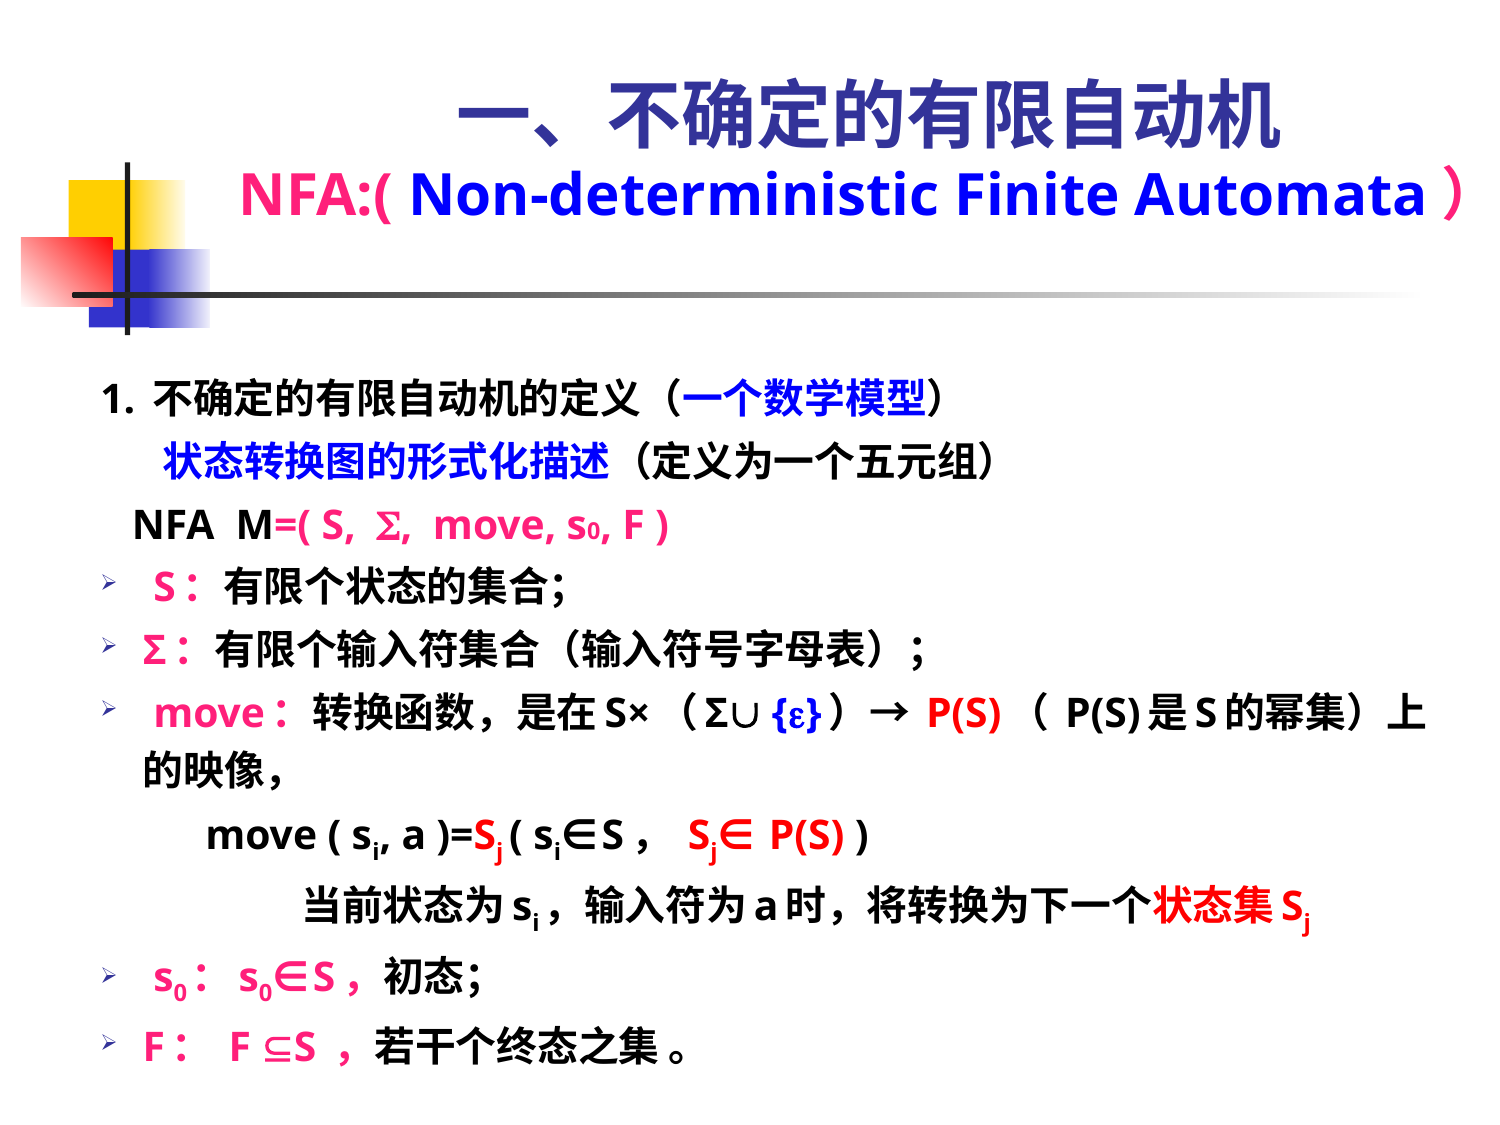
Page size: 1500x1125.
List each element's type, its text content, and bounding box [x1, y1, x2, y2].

list 1. 不确定的有限自动机的定义（一个数学模型） 状态转换图的形式化描述（定义为一个五元组） NFA M=( S, , move, s0, F ) S：有限个状态的集合； Σ：有限个输入符集合（输入符号字母表）； move：转换函数，是在S×（Σ {}）→ P(S)（ P(S)是S的幂集）上的映像， move ( si, a )=Sj ( si∈S， Sj∈ P(S) ) 当前状态为si，输入符为a时，将转换为下一个状态集Sj s0：s0∈S，初态； F： F S ，若干个终态之集 。 [17, 355, 1477, 1083]
title 一、不确定的有限自动机 NFA:( Non-deterministic Finite Automata） [220, 125, 1500, 236]
